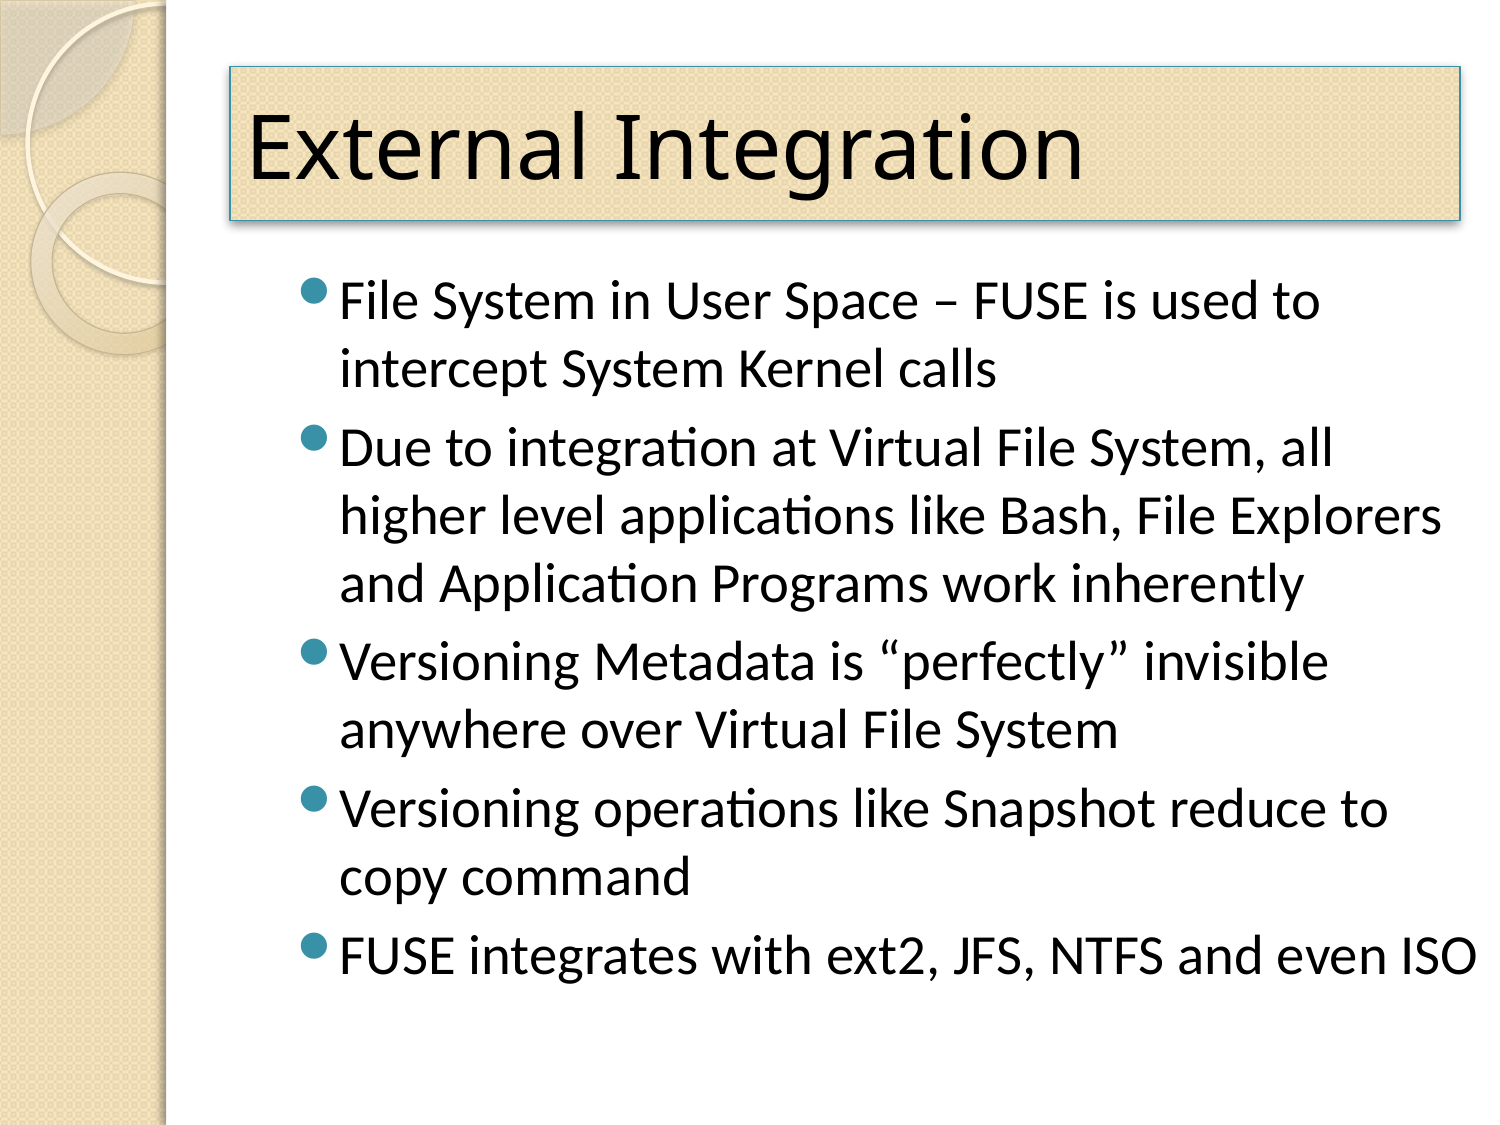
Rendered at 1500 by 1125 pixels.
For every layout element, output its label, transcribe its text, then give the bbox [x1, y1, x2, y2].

title External Integration [229, 66, 1461, 221]
list File System in User Space – FUSE is used to intercept System Kernel calls Due to integration at Virtual File System, all higher level applications like Bash, File Explorers and Application Programs work inherently Versioning Metadata is “perfectly” invisible anywhere over Virtual File System Versioning operations like Snapshot reduce to copy command FUSE integrates with ext2, JFS, NTFS and even ISO [270, 255, 1500, 1043]
